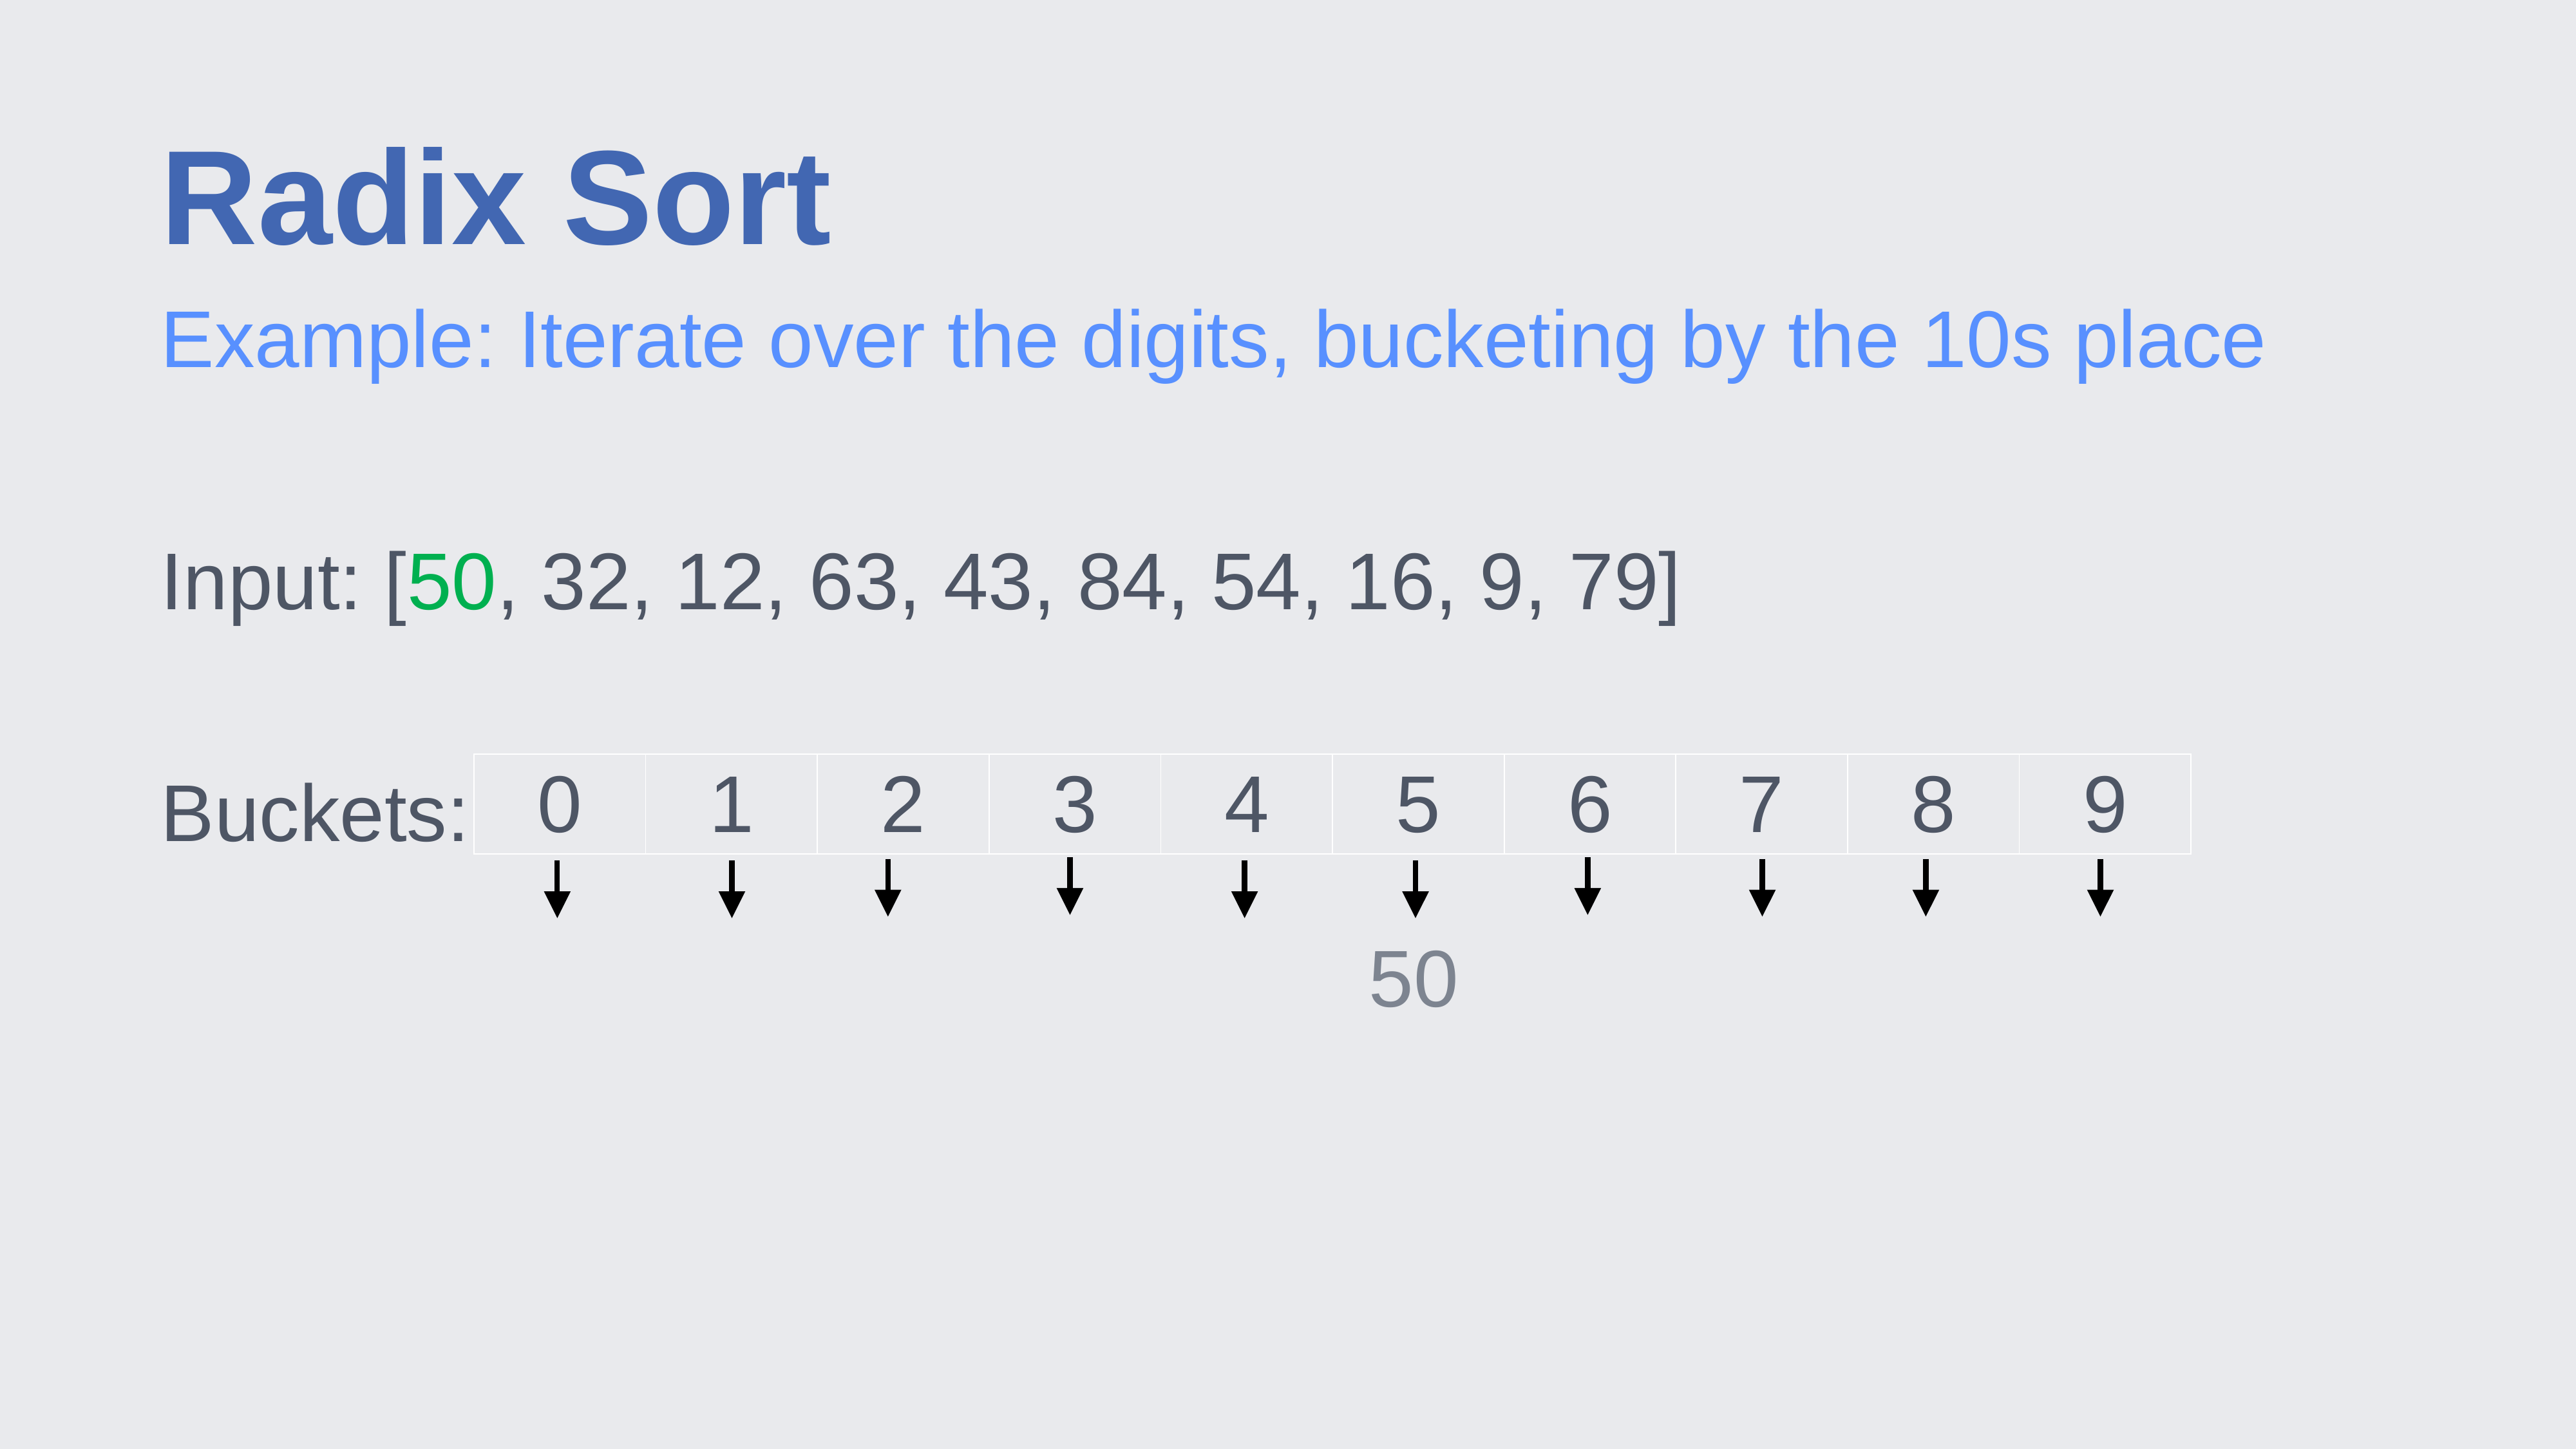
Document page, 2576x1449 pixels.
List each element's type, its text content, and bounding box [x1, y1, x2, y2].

table_header 0 [475, 755, 645, 853]
table_header 5 [1333, 755, 1504, 853]
title Radix Sort [160, 109, 2415, 287]
table_header 6 [1505, 755, 1675, 853]
list Input: [50, 32, 12, 63, 43, 84, 54, 16, 9, 79] Buckets: [160, 509, 2415, 861]
table_header 8 [1848, 755, 2019, 853]
table_header 7 [1676, 755, 1847, 853]
list Example: Iterate over the digits, bucketing by the 10s place [160, 287, 2415, 405]
table_header 1 [646, 755, 817, 853]
table_header 3 [990, 755, 1160, 853]
table_header 4 [1161, 755, 1332, 853]
table_header 2 [818, 755, 989, 853]
text_box 50 [1352, 889, 1475, 1050]
table_header 9 [2020, 755, 2190, 853]
